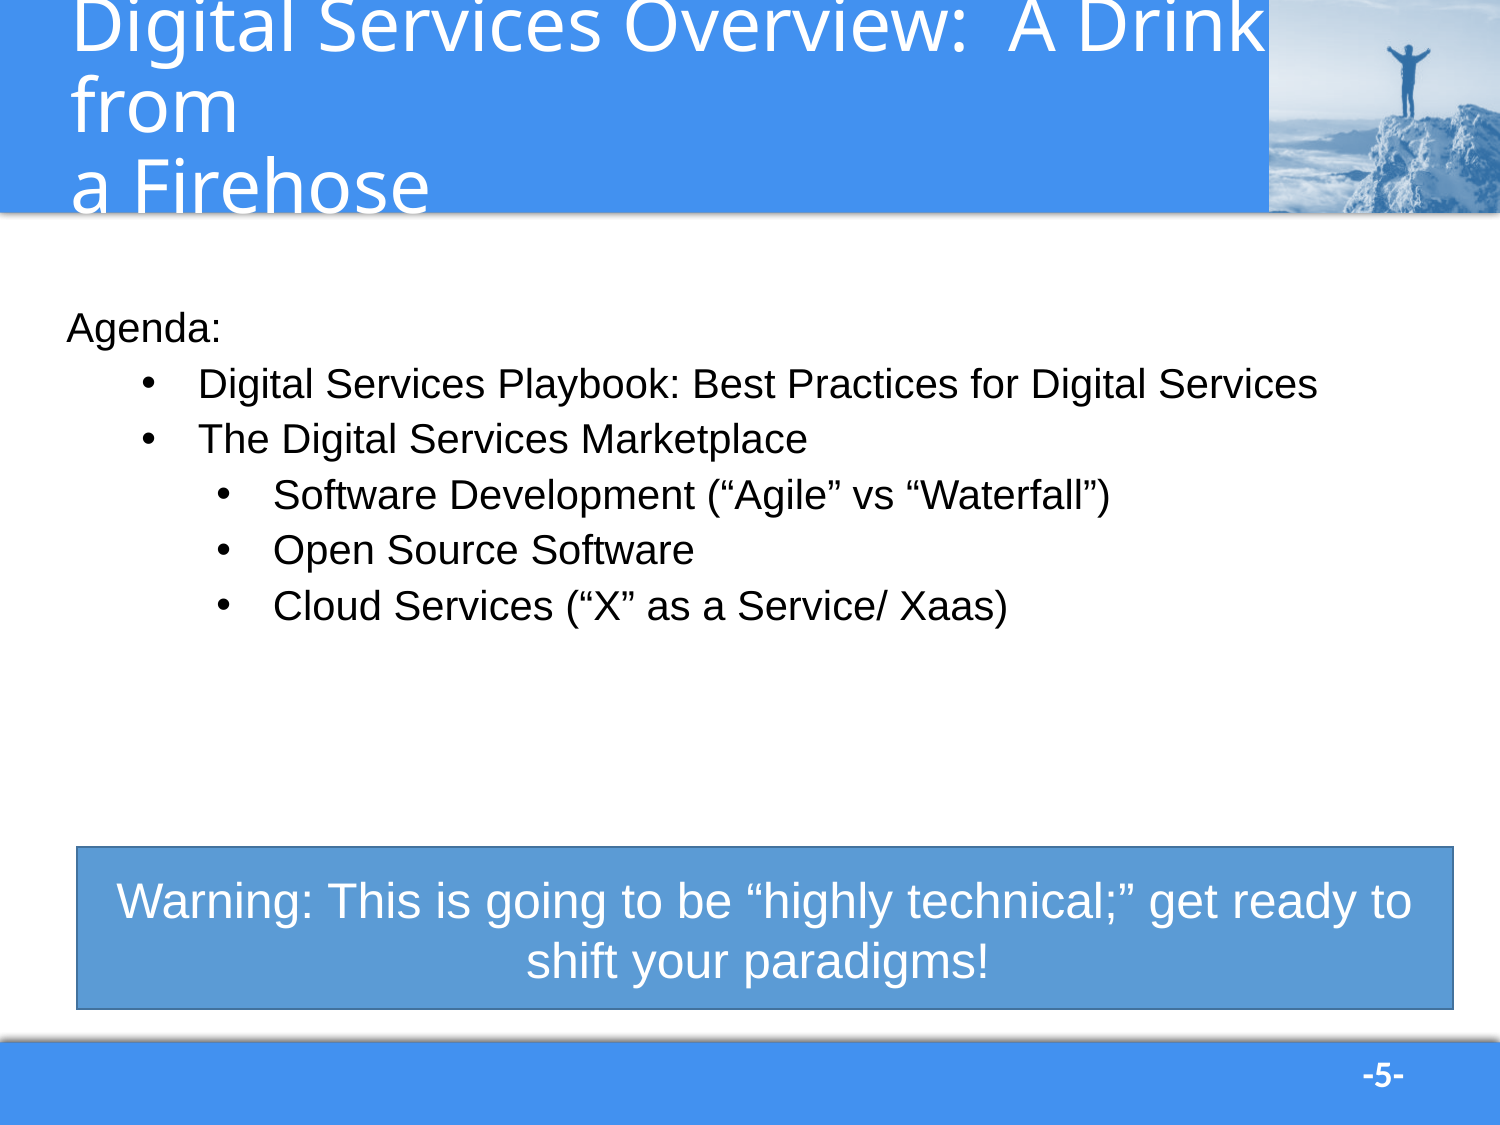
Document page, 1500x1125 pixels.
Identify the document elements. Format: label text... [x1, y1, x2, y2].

title Digital Services Overview: A Drink from a Firehose [55, 0, 1452, 218]
list Agenda: Digital Services Playbook: Best Practices for Digital Services The Digital Services Marketplace Software Development (“Agile” vs “Waterfall”) Open Source Software Cloud Services (“X” as a Service/ Xaas) [51, 299, 1449, 872]
text_box Warning: This is going to be “highly technical;” get ready to shift your paradigms! [76, 846, 1454, 1010]
